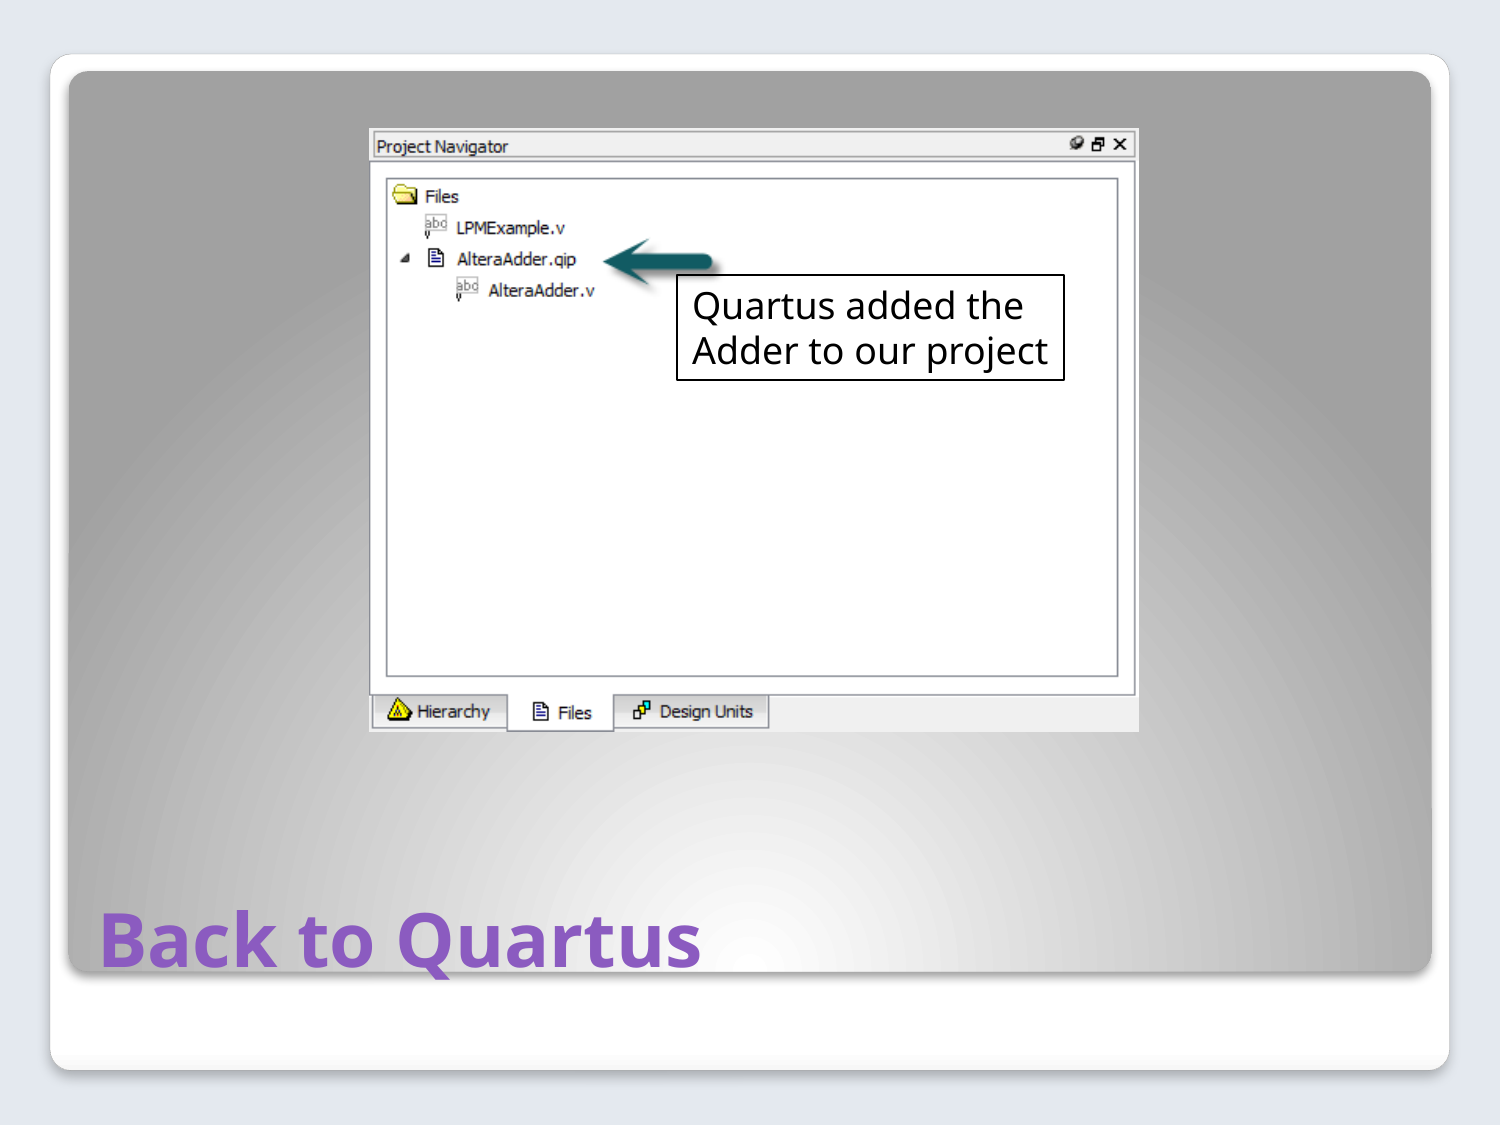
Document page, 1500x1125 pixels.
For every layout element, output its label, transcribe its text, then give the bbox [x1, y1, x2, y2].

title Back to Quartus [82, 817, 1425, 990]
picture [369, 128, 1139, 733]
